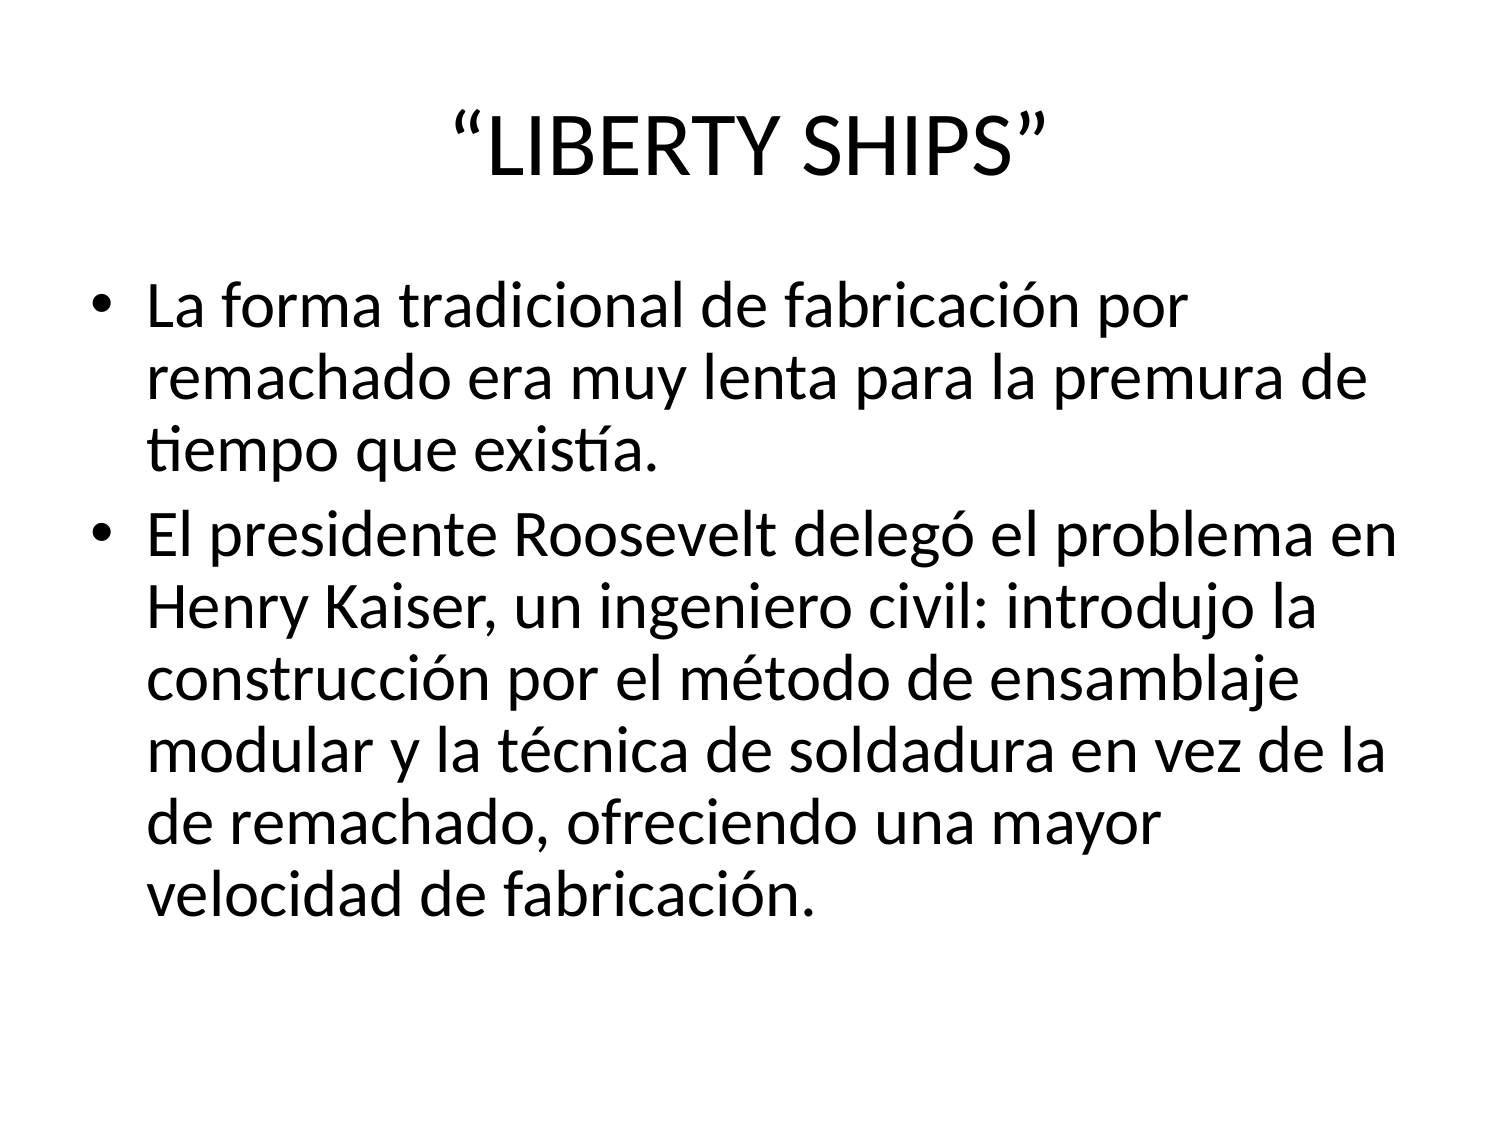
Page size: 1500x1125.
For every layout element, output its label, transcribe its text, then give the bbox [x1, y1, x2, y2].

title “LIBERTY SHIPS” [74, 44, 1426, 233]
list La forma tradicional de fabricación por remachado era muy lenta para la premura de tiempo que existía. El presidente Roosevelt delegó el problema en Henry Kaiser, un ingeniero civil: introdujo la construcción por el método de ensamblaje modular y la técnica de soldadura en vez de la de remachado, ofreciendo una mayor velocidad de fabricación. [74, 262, 1426, 1006]
